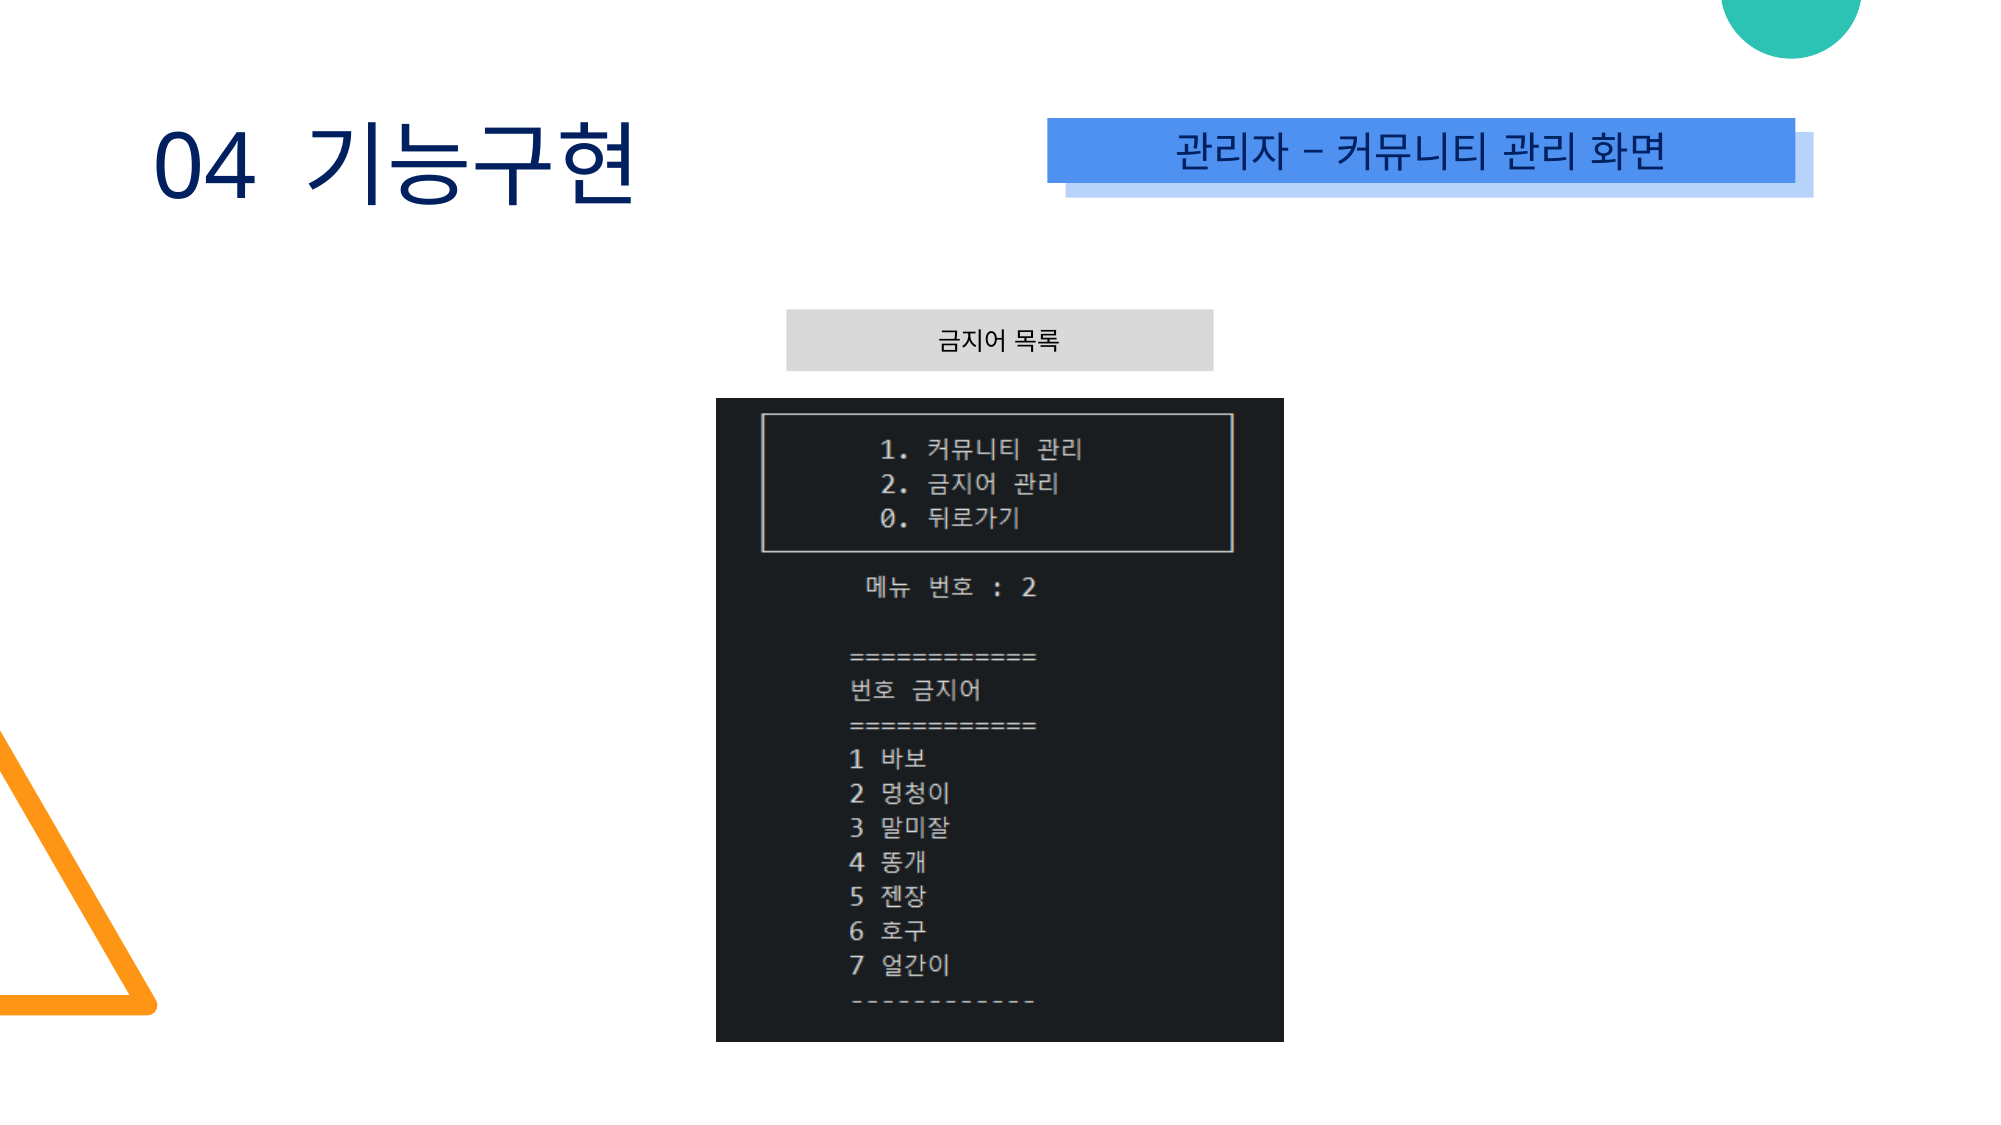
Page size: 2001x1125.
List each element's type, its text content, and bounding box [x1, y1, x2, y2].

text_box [1047, 118, 1814, 198]
title 04 기능구현 [137, 59, 1863, 278]
text_box 금지어 목록 [785, 308, 1215, 372]
picture [716, 398, 1284, 1043]
